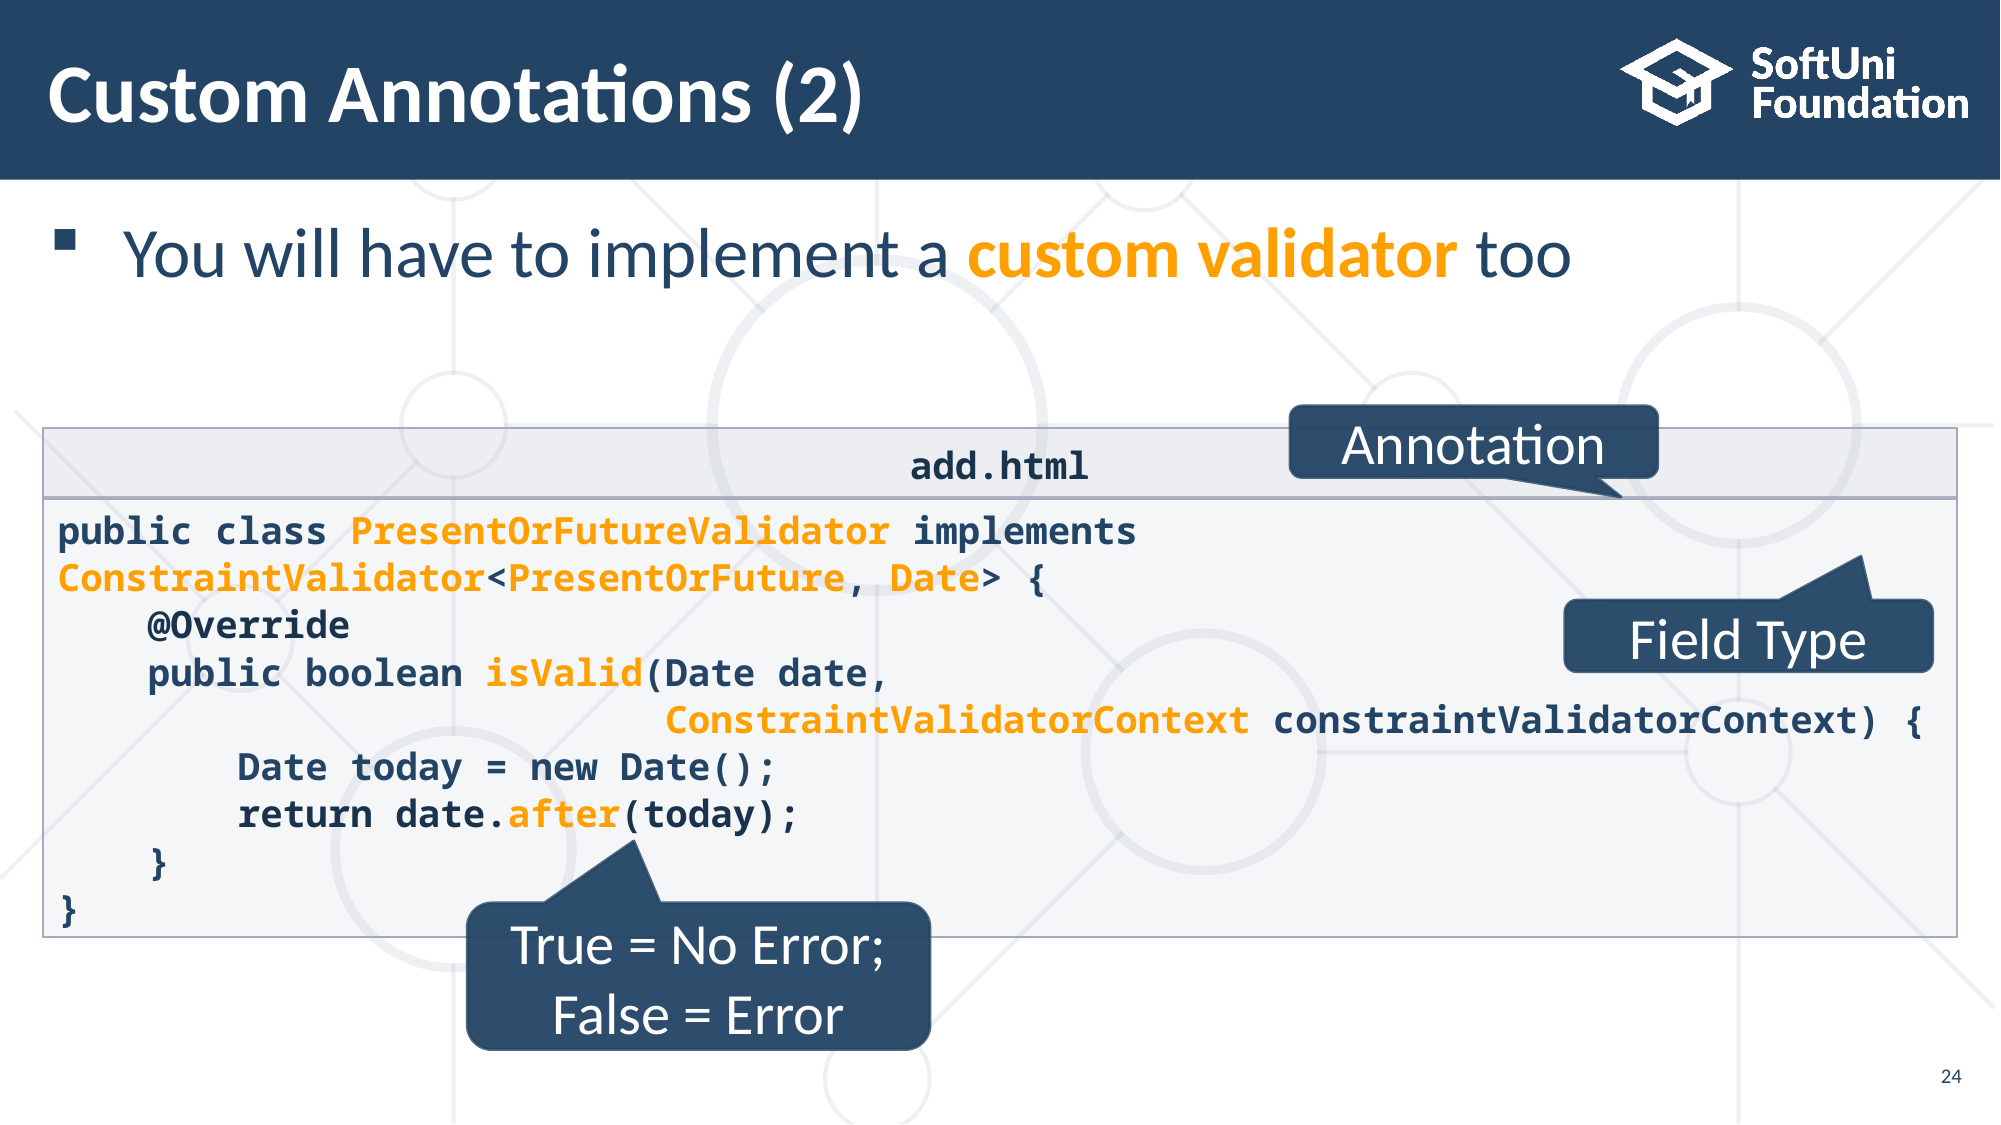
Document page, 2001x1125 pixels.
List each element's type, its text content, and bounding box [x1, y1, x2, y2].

text_box add.html [1605, 427, 1957, 499]
title Custom Annotations (2) [31, 16, 1591, 162]
list You will have to implement a custom validator too [31, 196, 1970, 1050]
slide_number 24 [1897, 1049, 1968, 1101]
picture [1619, 38, 1968, 126]
text_box public class PresentOrFutureValidator implements ConstraintValidator<PresentOrFuture, Date> { @Override public boolean isValid(Date date, ConstraintValidatorContext constraintValidatorContext) { Date today = new Date(); return date.after(today); } } [43, 499, 1957, 938]
text_box add.html [43, 427, 1614, 499]
text_box Field Type [1562, 554, 1935, 674]
text_box True = No Error; False = Error [465, 839, 932, 1052]
text_box Annotation [1288, 403, 1660, 500]
